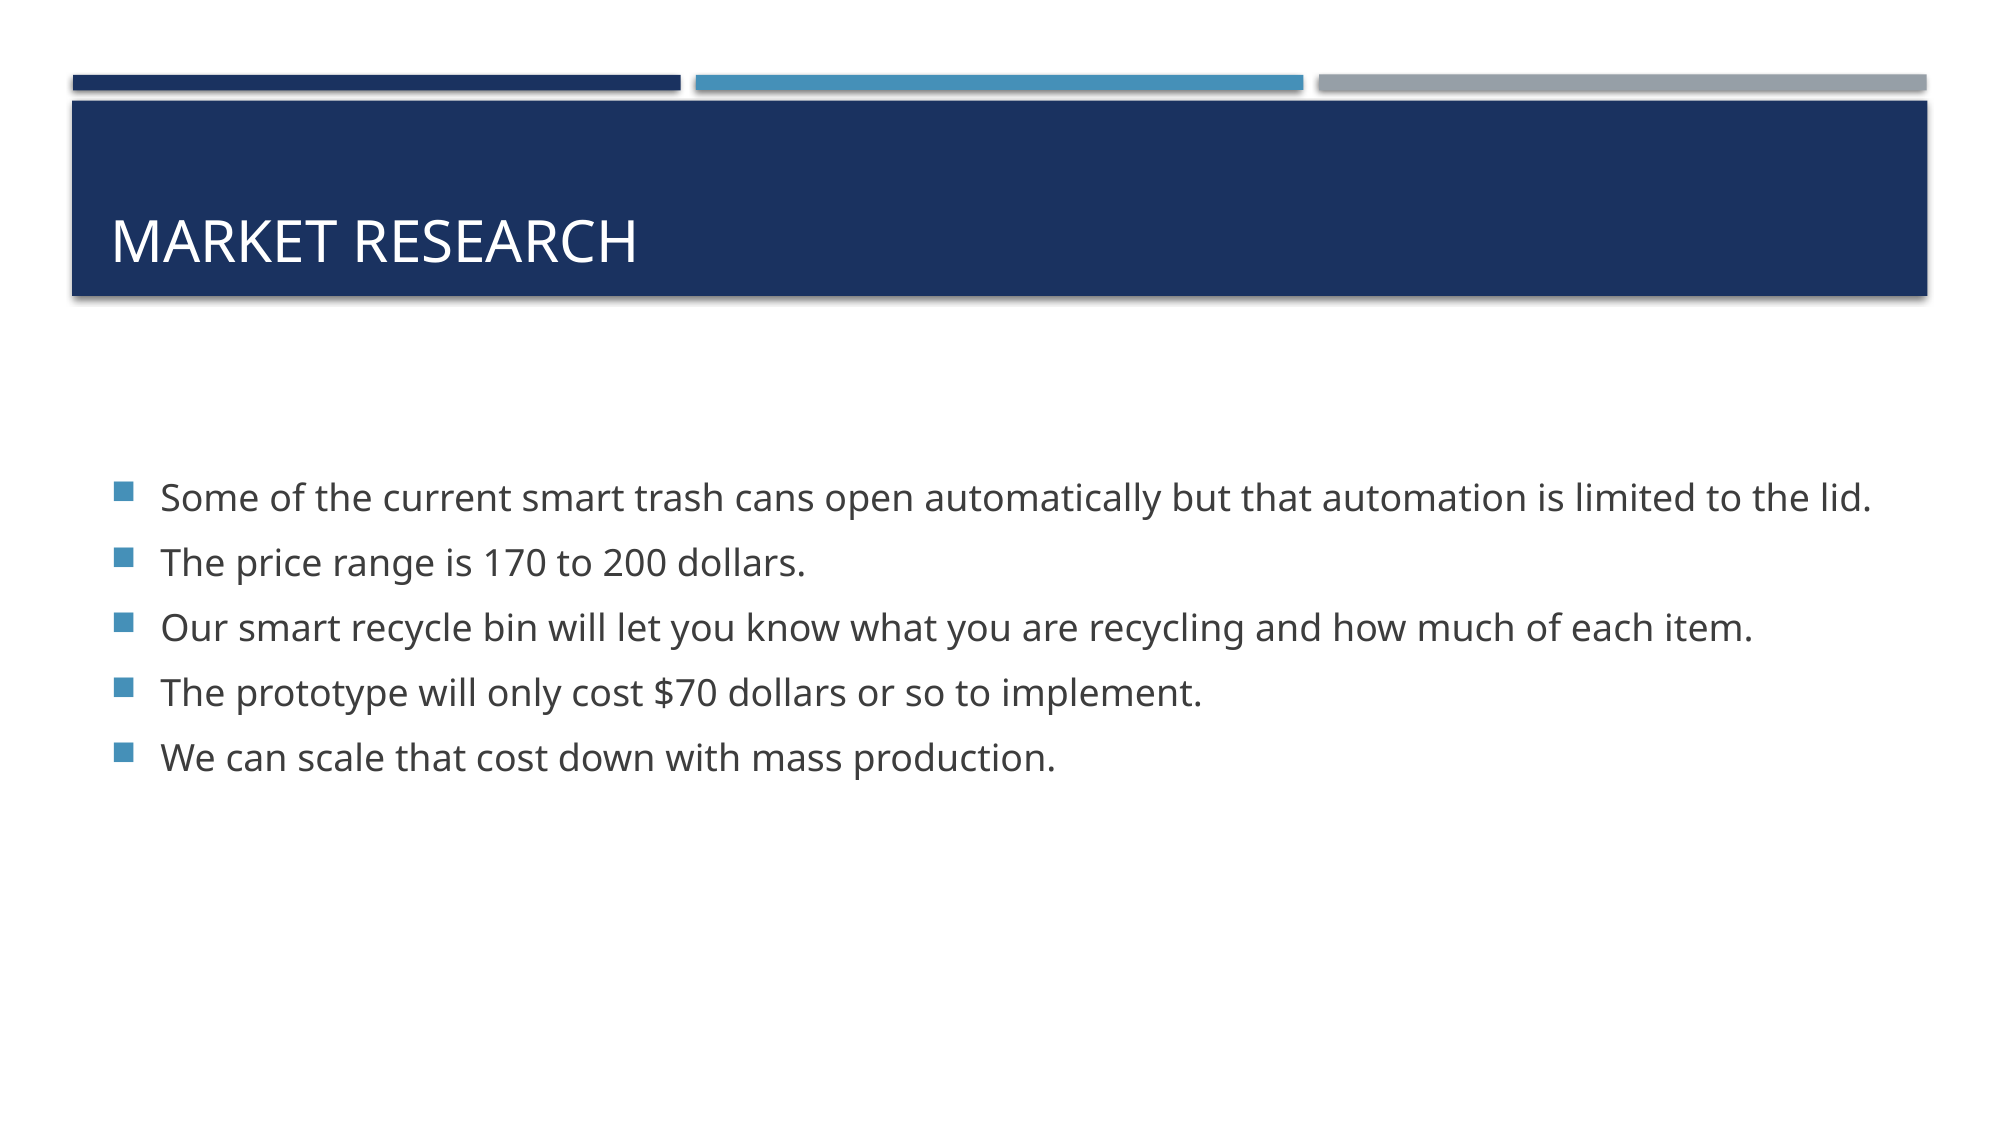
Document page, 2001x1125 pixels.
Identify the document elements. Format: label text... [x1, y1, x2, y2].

title Market Research [95, 115, 1905, 282]
list Some of the current smart trash cans open automatically but that automation is limited to the lid. The price range is 170 to 200 dollars. Our smart recycle bin will let you know what you are recycling and how much of each item. The prototype will only cost $70 dollars or so to implement. We can scale that cost down with mass production. [95, 357, 1905, 962]
